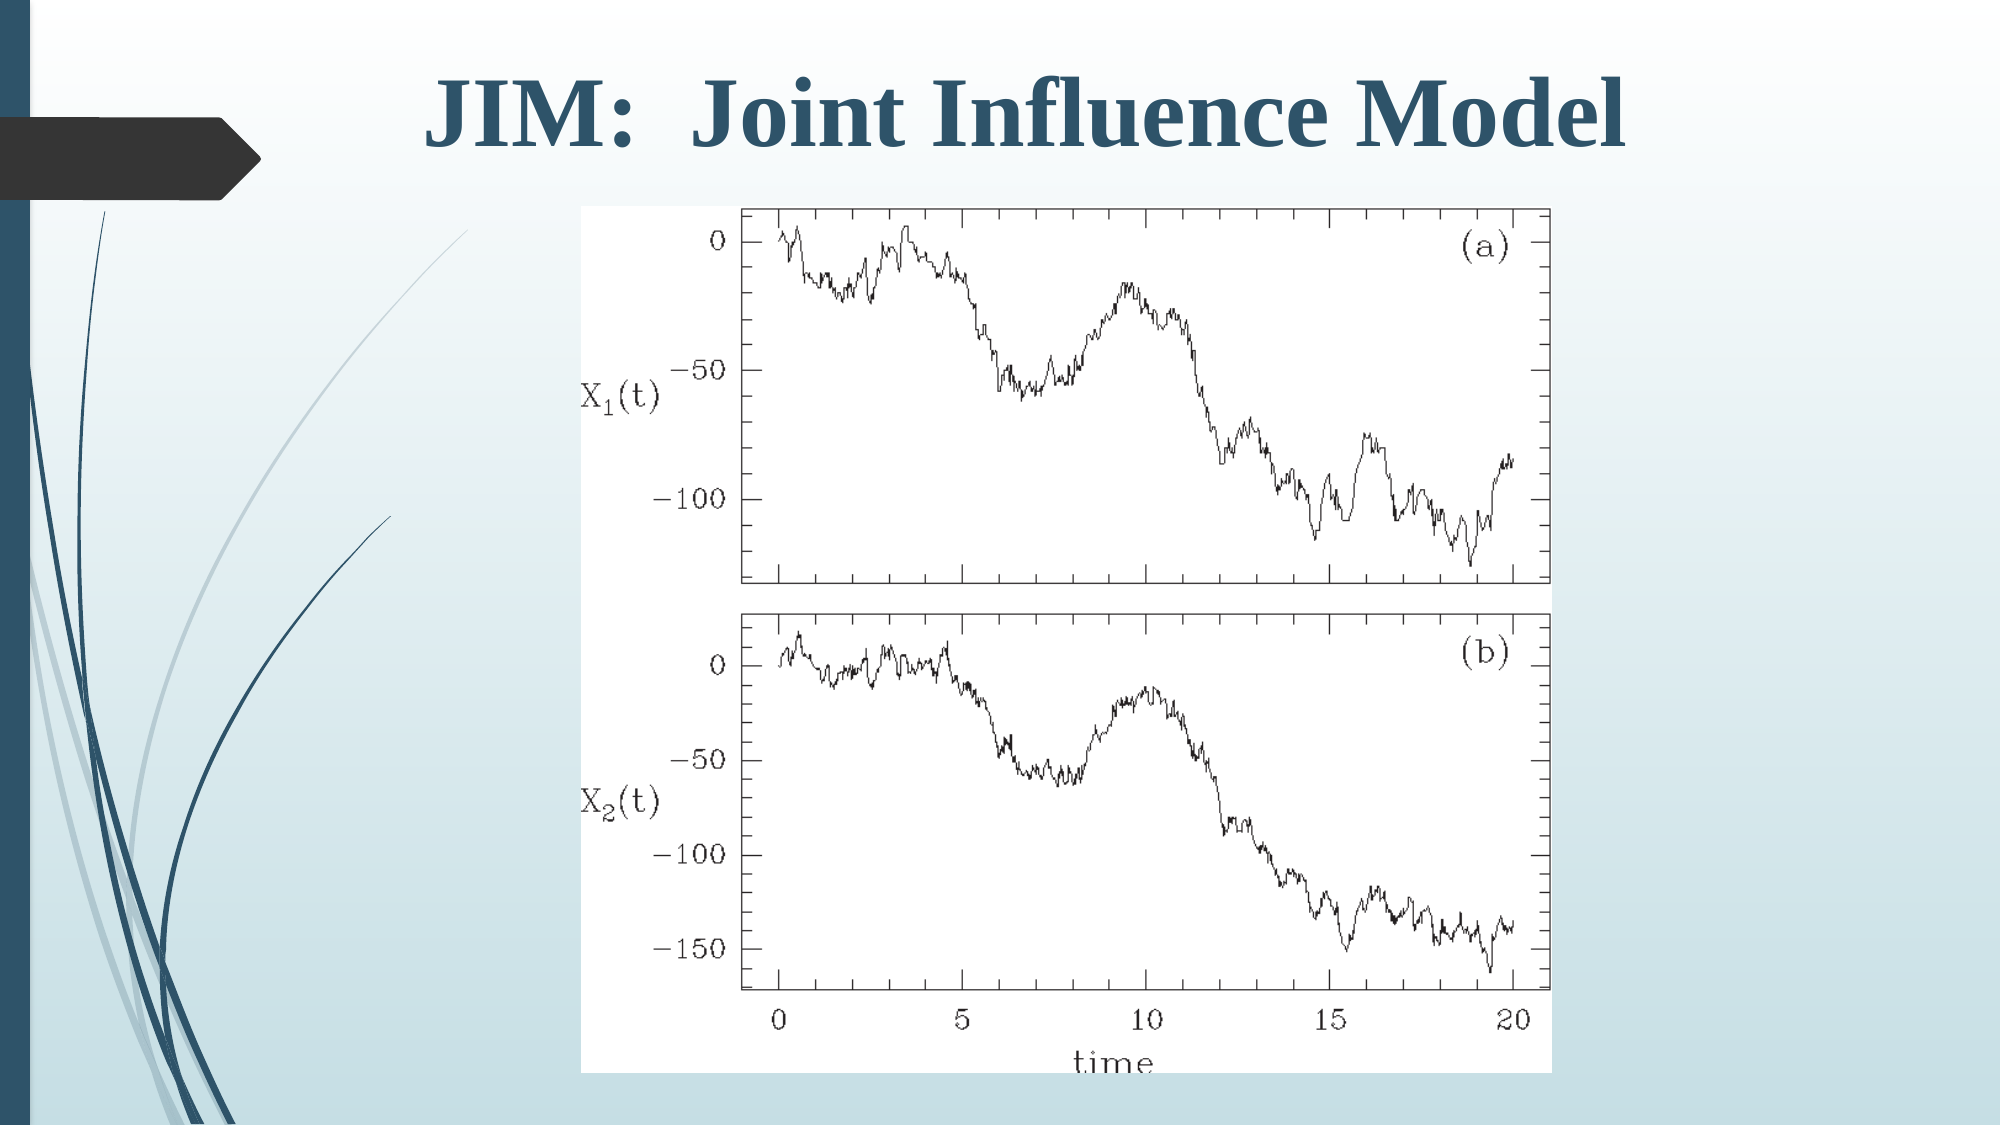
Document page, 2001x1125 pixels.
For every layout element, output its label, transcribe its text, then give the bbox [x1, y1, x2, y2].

title JIM: Joint Influence Model [407, 38, 1870, 249]
picture [581, 206, 1552, 1074]
